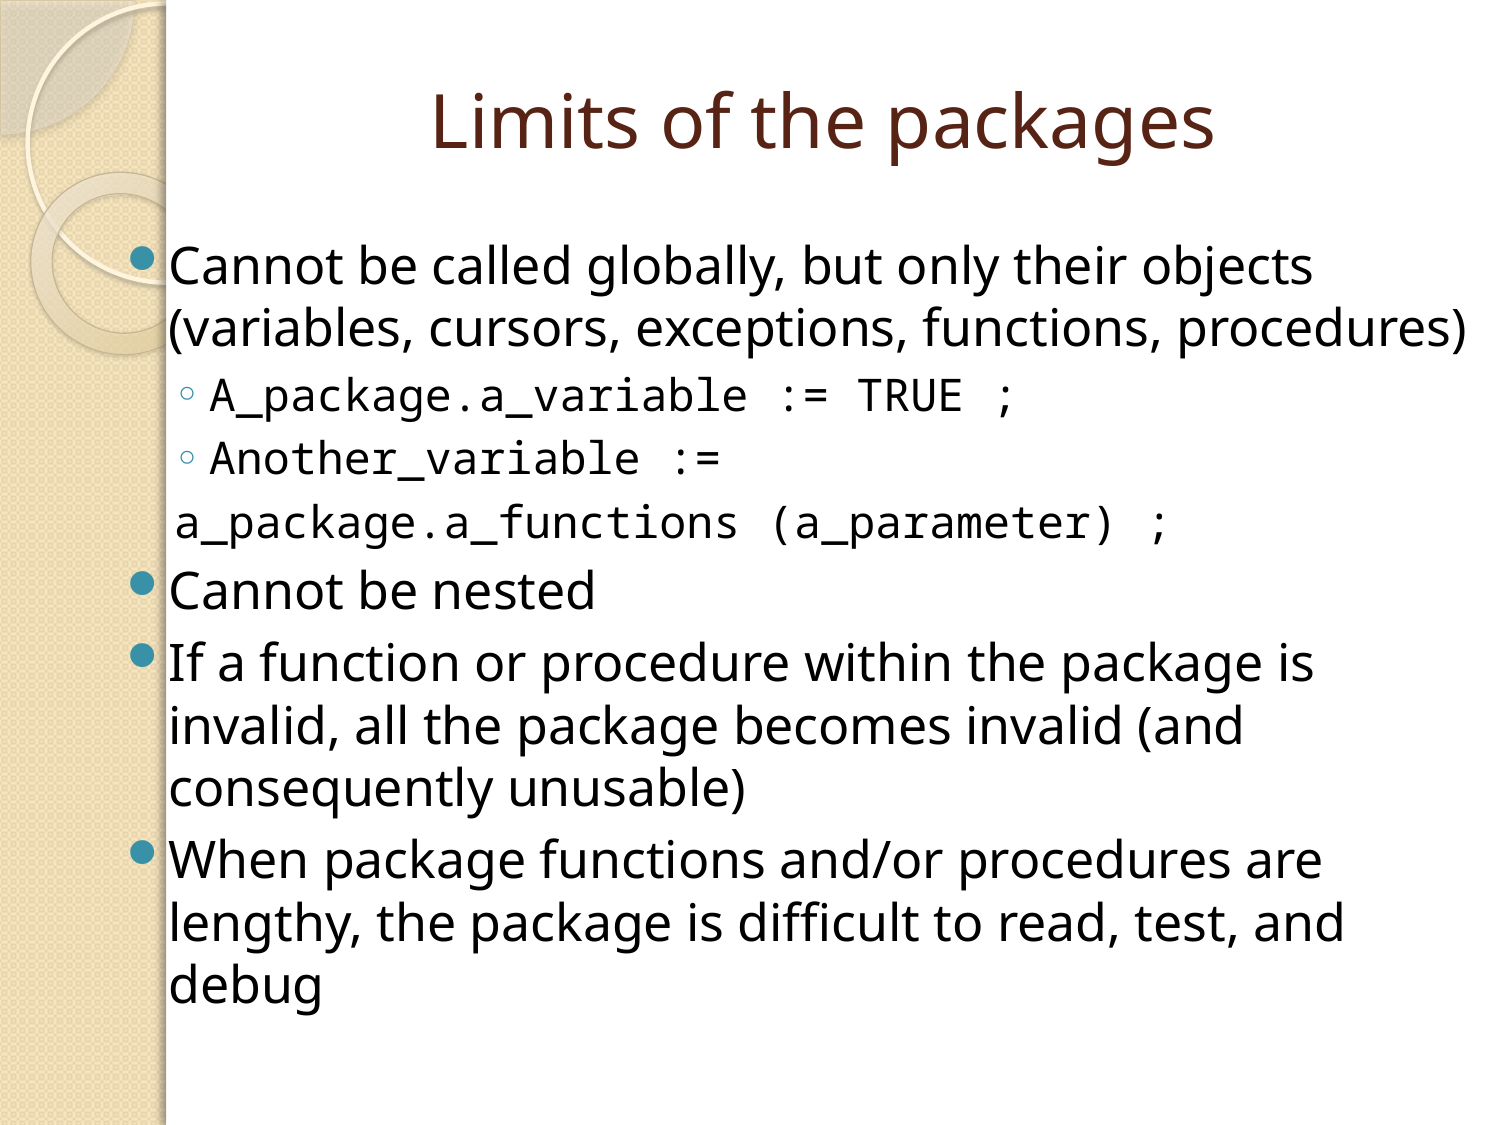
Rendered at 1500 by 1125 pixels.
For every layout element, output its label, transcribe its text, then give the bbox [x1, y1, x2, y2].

title Limits of the packages [172, 24, 1475, 213]
list Cannot be called globally, but only their objects (variables, cursors, exceptions, functions, procedures) A_package.a_variable := TRUE ; Another_variable := a_package.a_functions (a_parameter) ; Cannot be nested If a function or procedure within the package is invalid, all the package becomes invalid (and consequently unusable) When package functions and/or procedures are lengthy, the package is difficult to read, test, and debug [99, 224, 1500, 1075]
